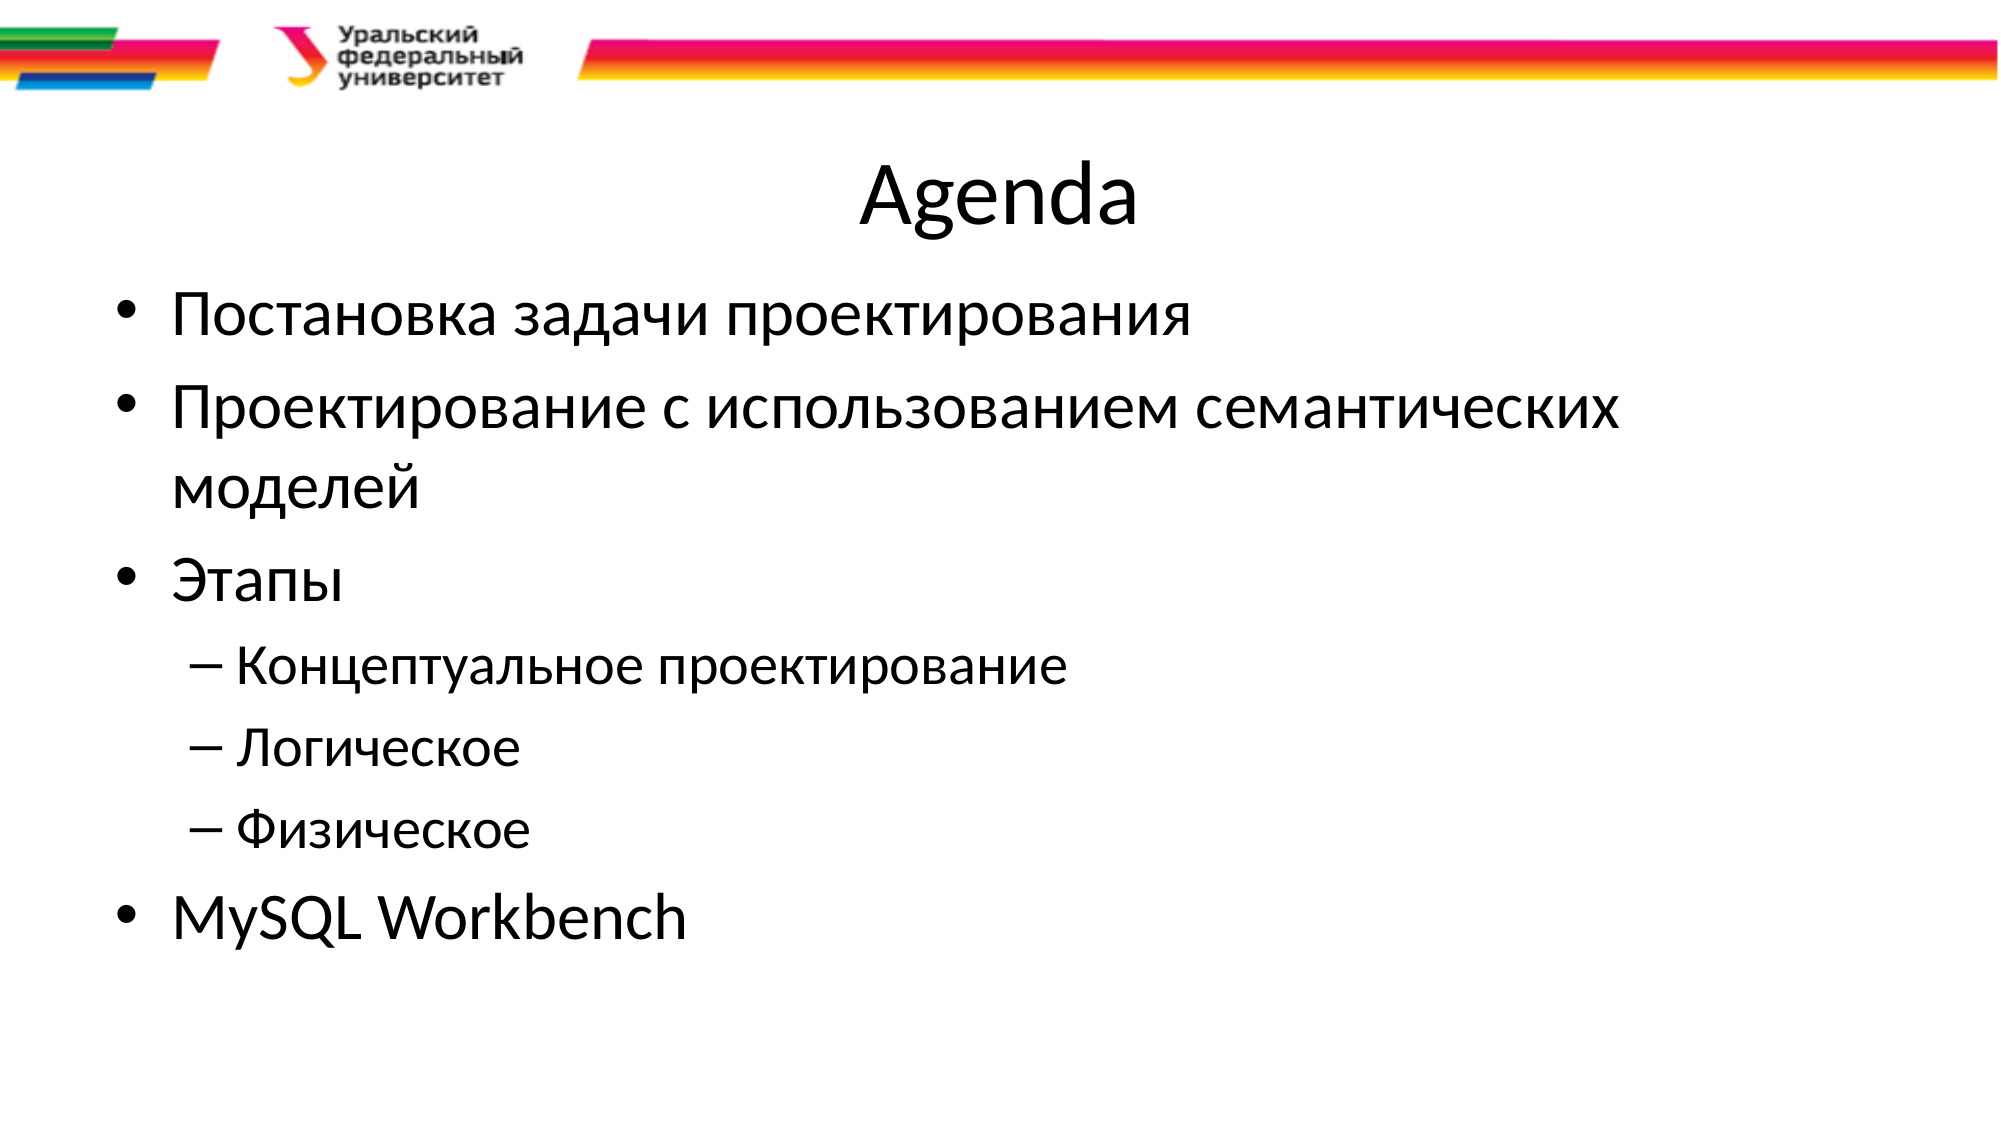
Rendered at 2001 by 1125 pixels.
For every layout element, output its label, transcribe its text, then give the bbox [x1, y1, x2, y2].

title Agenda [99, 93, 1900, 260]
list Постановка задачи проектирования Проектирование с использованием семантических моделей Этапы Концептуальное проектирование Логическое Физическое MySQL Workbench [99, 260, 1900, 988]
picture [0, 0, 2000, 105]
